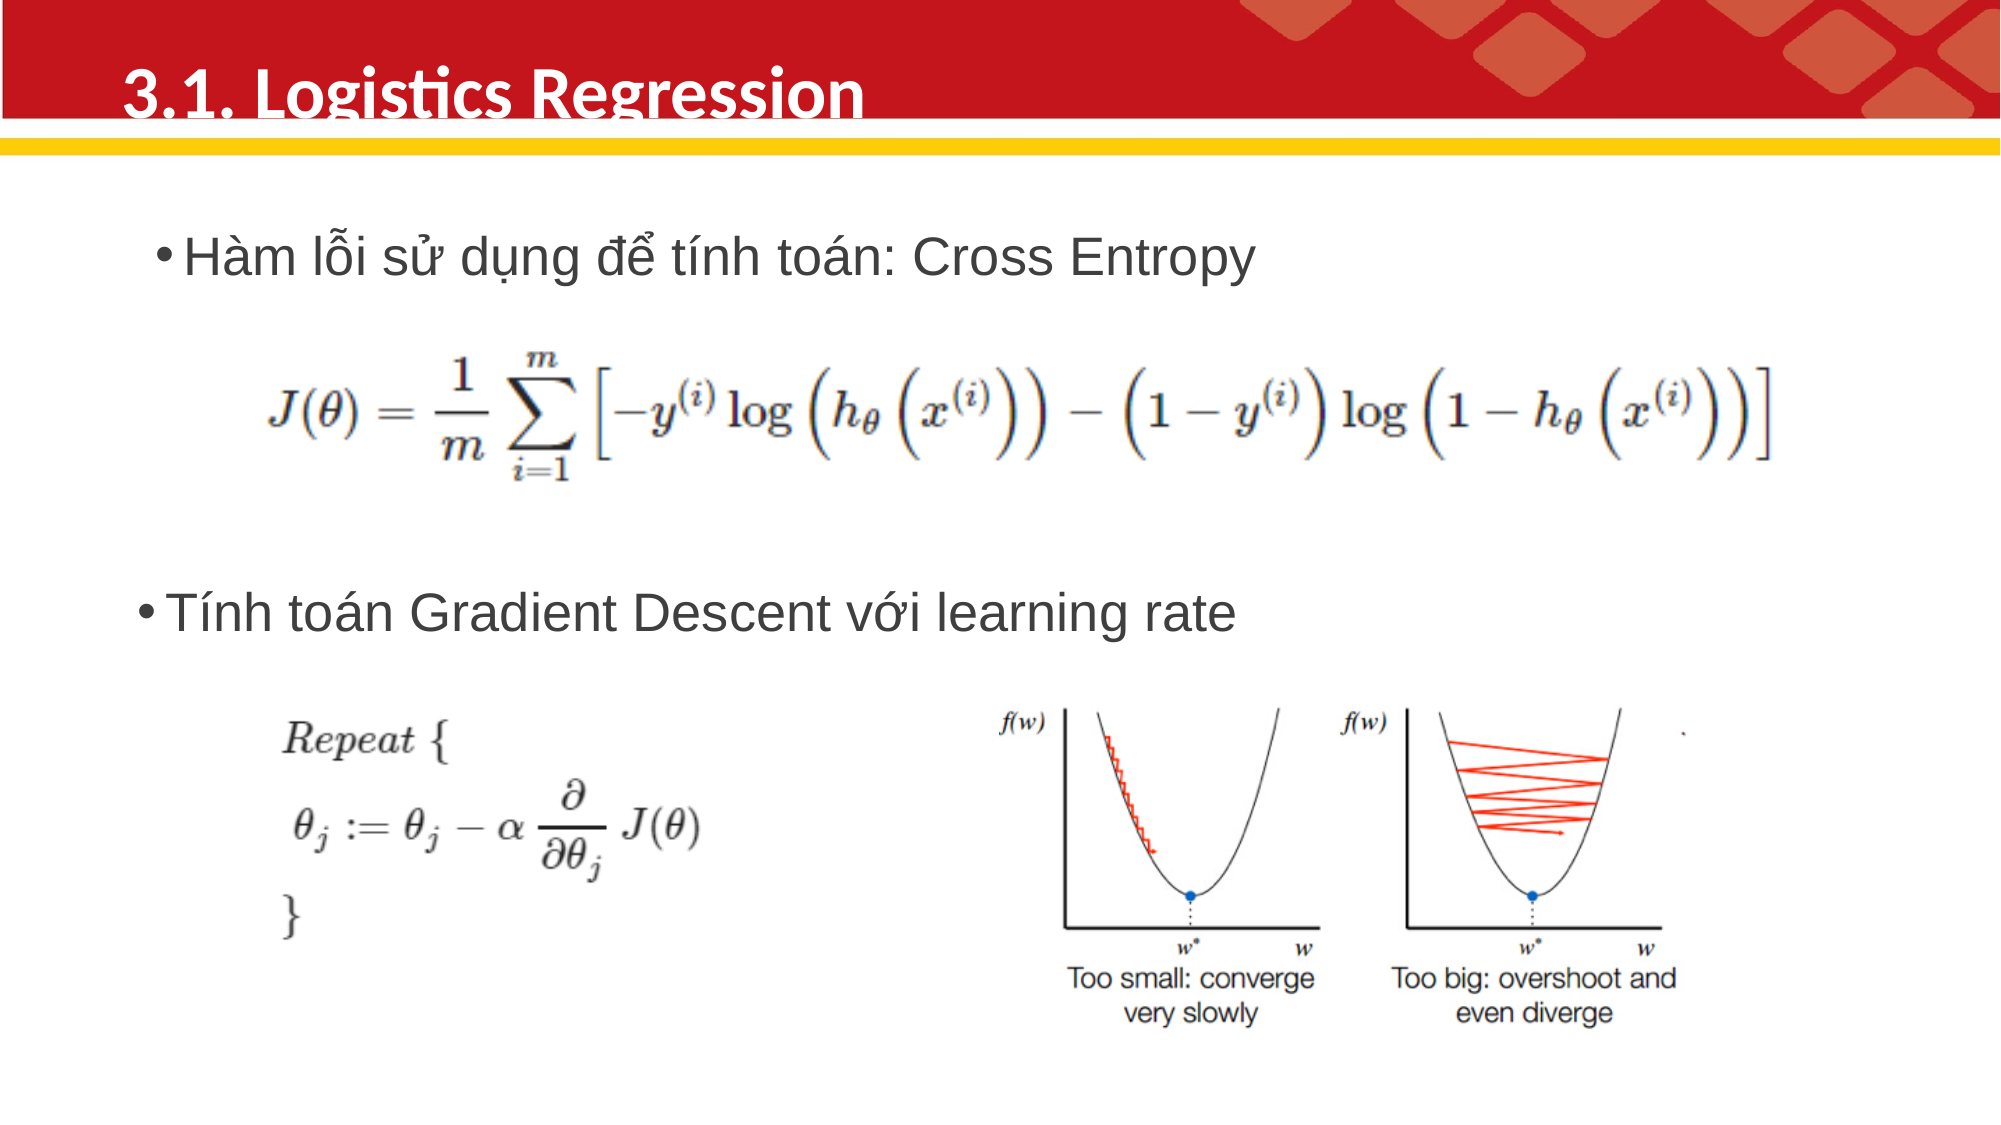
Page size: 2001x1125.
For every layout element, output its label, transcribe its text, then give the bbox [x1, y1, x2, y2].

list Hàm lỗi sử dụng để tính toán: Cross Entropy [140, 220, 1896, 333]
picture [0, 0, 2001, 1125]
title 3.1. Logistics Regression [106, 0, 1863, 204]
text_box Tính toán Gradient Descent với learning rate [122, 577, 1878, 690]
